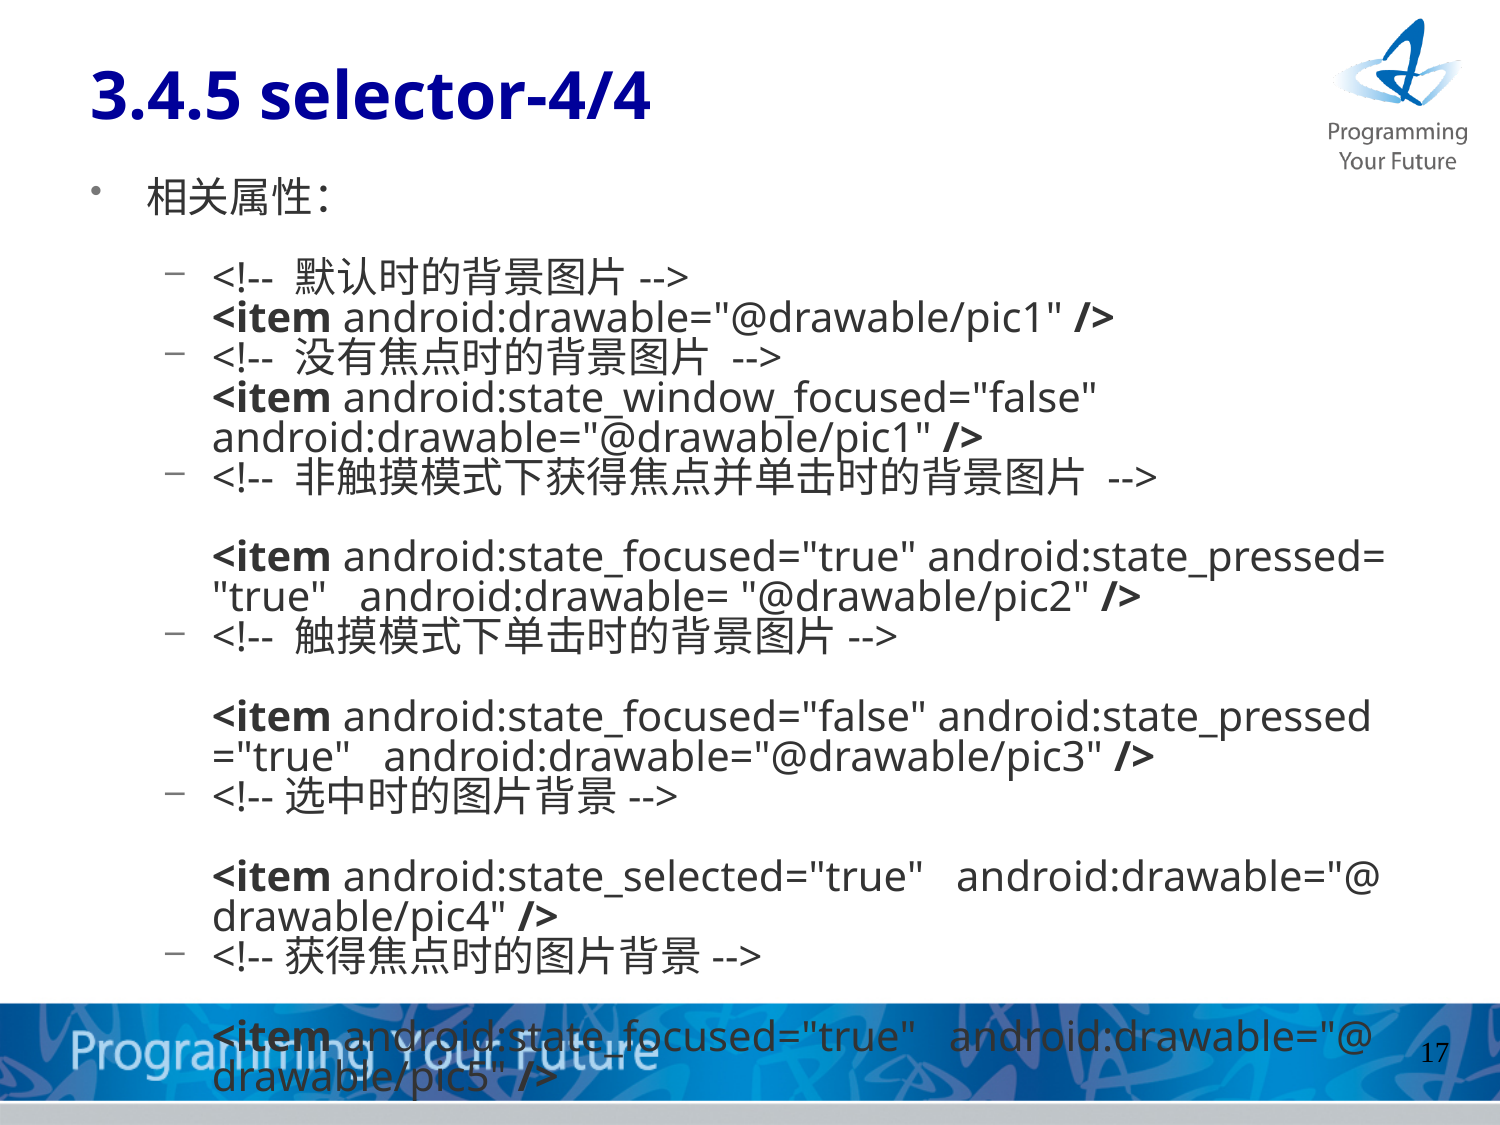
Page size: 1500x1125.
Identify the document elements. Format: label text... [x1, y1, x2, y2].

picture [0, 997, 1500, 1125]
list 相关属性： <!-- 默认时的背景图片--> <item android:drawable="@drawable/pic1" /> <!-- 没有焦点时的背景图片 --> <item android:state_window_focused="false" android:drawable="@drawable/pic1" /> <!-- 非触摸模式下获得焦点并单击时的背景图片 --> <item android:state_focused="true" android:state_pressed="true" android:drawable= "@drawable/pic2" /> <!-- 触摸模式下单击时的背景图片--> <item android:state_focused="false" android:state_pressed="true" android:drawable="@drawable/pic3" /> <!--选中时的图片背景--> <item android:state_selected="true" android:drawable="@drawable/pic4" /> <!--获得焦点时的图片背景--> <item android:state_focused="true" android:drawable="@drawable/pic5" /> [74, 172, 1412, 988]
title 3.4.5 selector-4/4 [74, 44, 1271, 162]
picture [1297, 0, 1500, 213]
